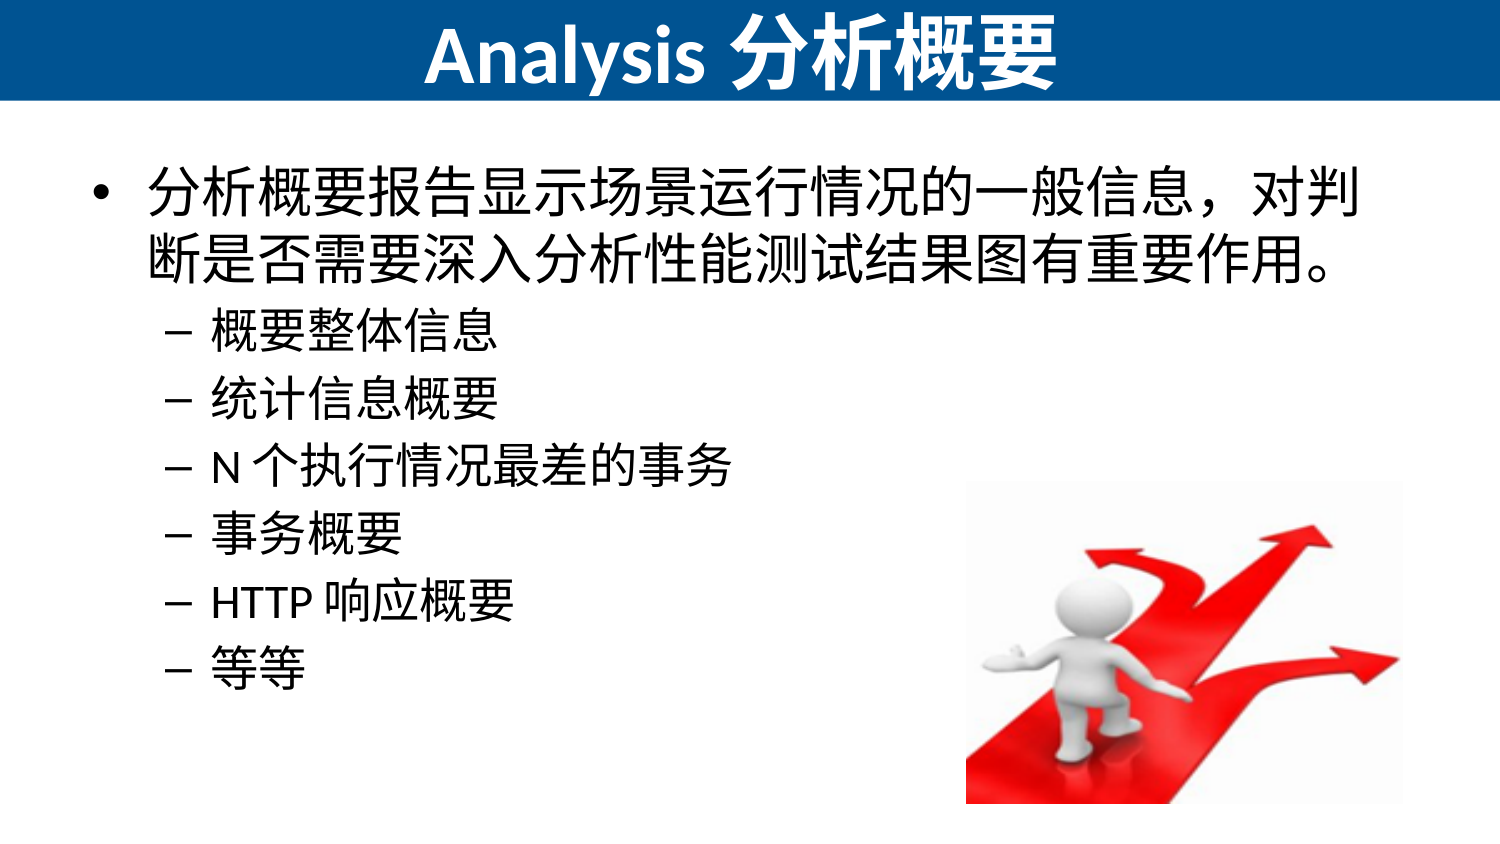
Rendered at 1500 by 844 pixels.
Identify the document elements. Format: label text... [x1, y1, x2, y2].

title Analysis分析概要 [2, 0, 1483, 101]
picture [965, 481, 1403, 804]
list 分析概要报告显示场景运行情况的一般信息，对判断是否需要深入分析性能测试结果图有重要作用。 概要整体信息 统计信息概要 N个执行情况最差的事务 事务概要 HTTP响应概要 等等 [76, 150, 1427, 707]
